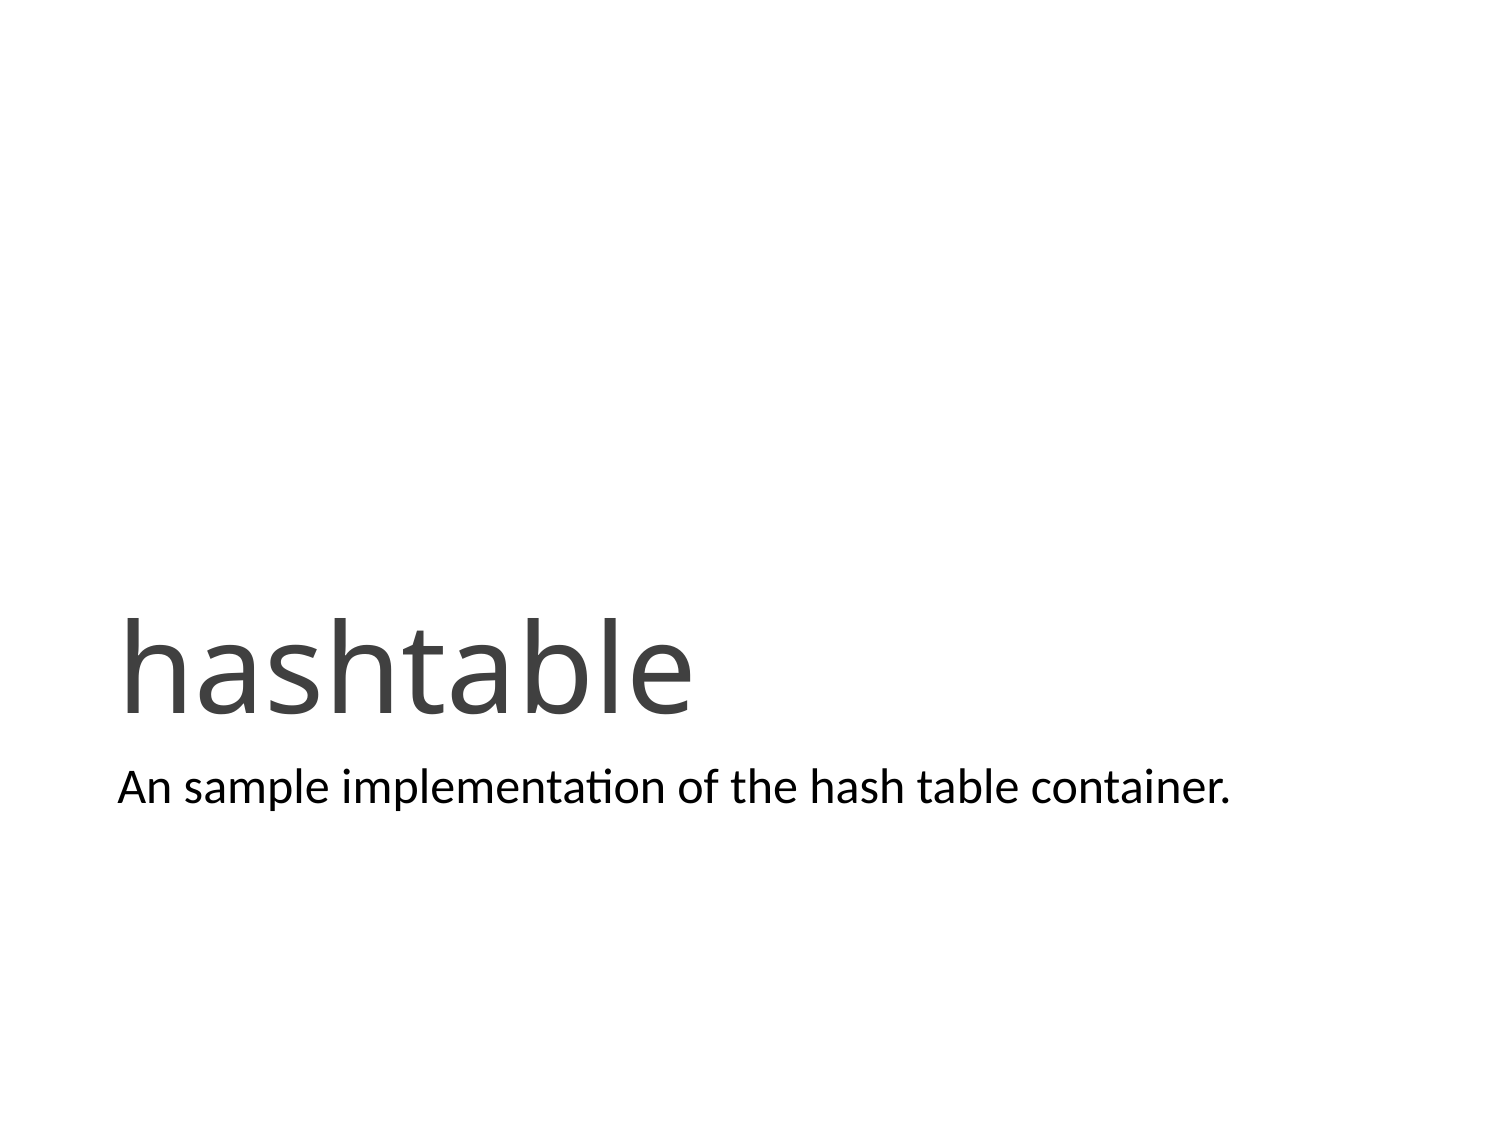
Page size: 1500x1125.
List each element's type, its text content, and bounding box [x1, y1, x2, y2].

list An sample implementation of the hash table container. [102, 752, 1397, 999]
title hashtable [102, 280, 1397, 749]
